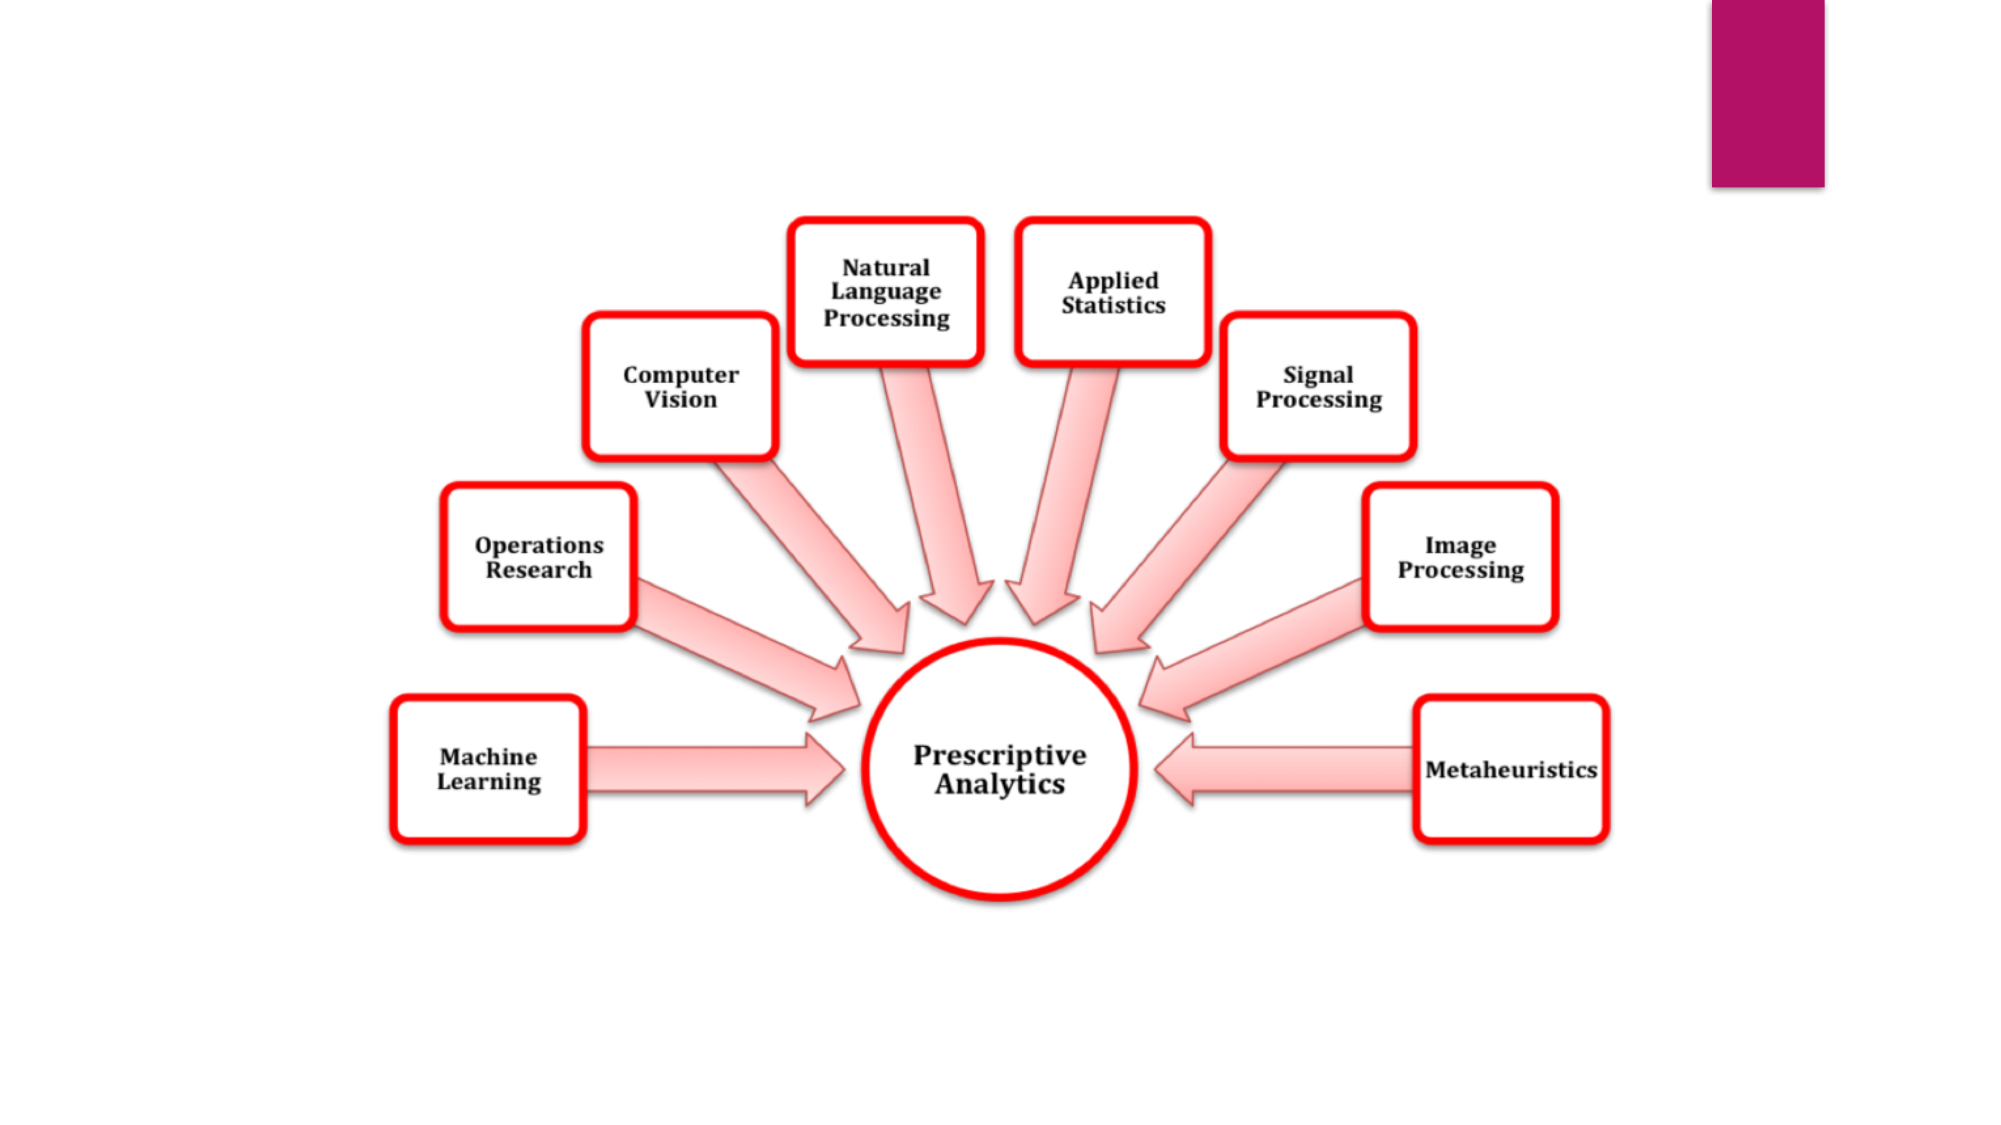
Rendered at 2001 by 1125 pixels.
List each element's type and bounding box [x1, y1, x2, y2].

picture [214, 210, 1785, 915]
